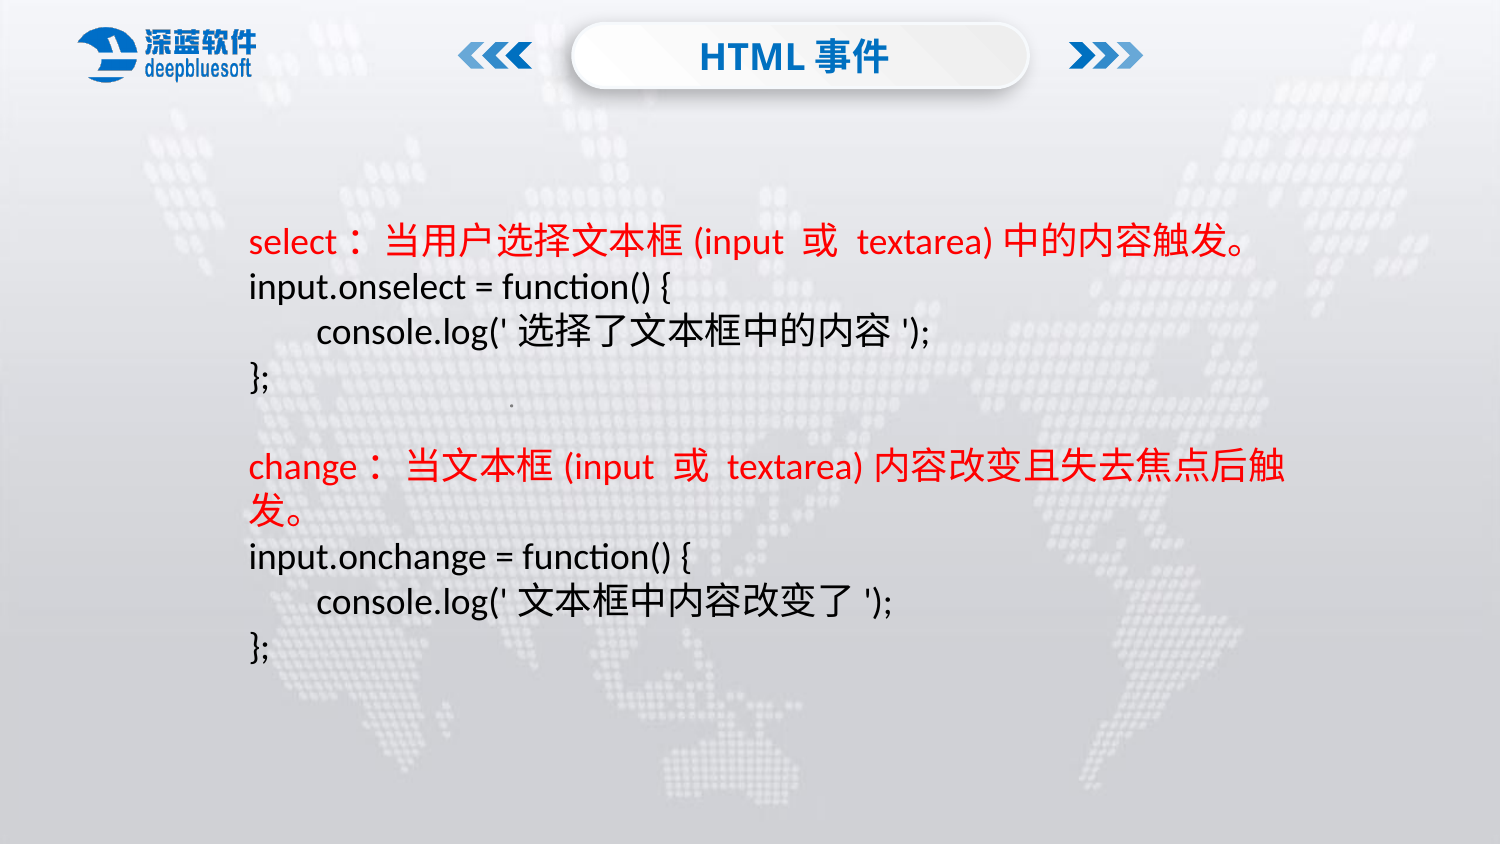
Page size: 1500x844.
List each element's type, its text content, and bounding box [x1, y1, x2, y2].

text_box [1068, 41, 1144, 69]
picture [0, 0, 1500, 844]
text_box HTML事件 [572, 28, 1016, 82]
text_box [583, 21, 1031, 90]
text_box select：当用户选择文本框(input 或 textarea)中的内容触发。 input.onselect = function() { console.log('选择了文本框中的内容'); }; change：当文本框(input 或 textarea)内容改变且失去焦点后触发。 input.onchange = function() { console.log('文本框中内容改变了'); }; [233, 209, 1327, 675]
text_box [457, 41, 533, 69]
